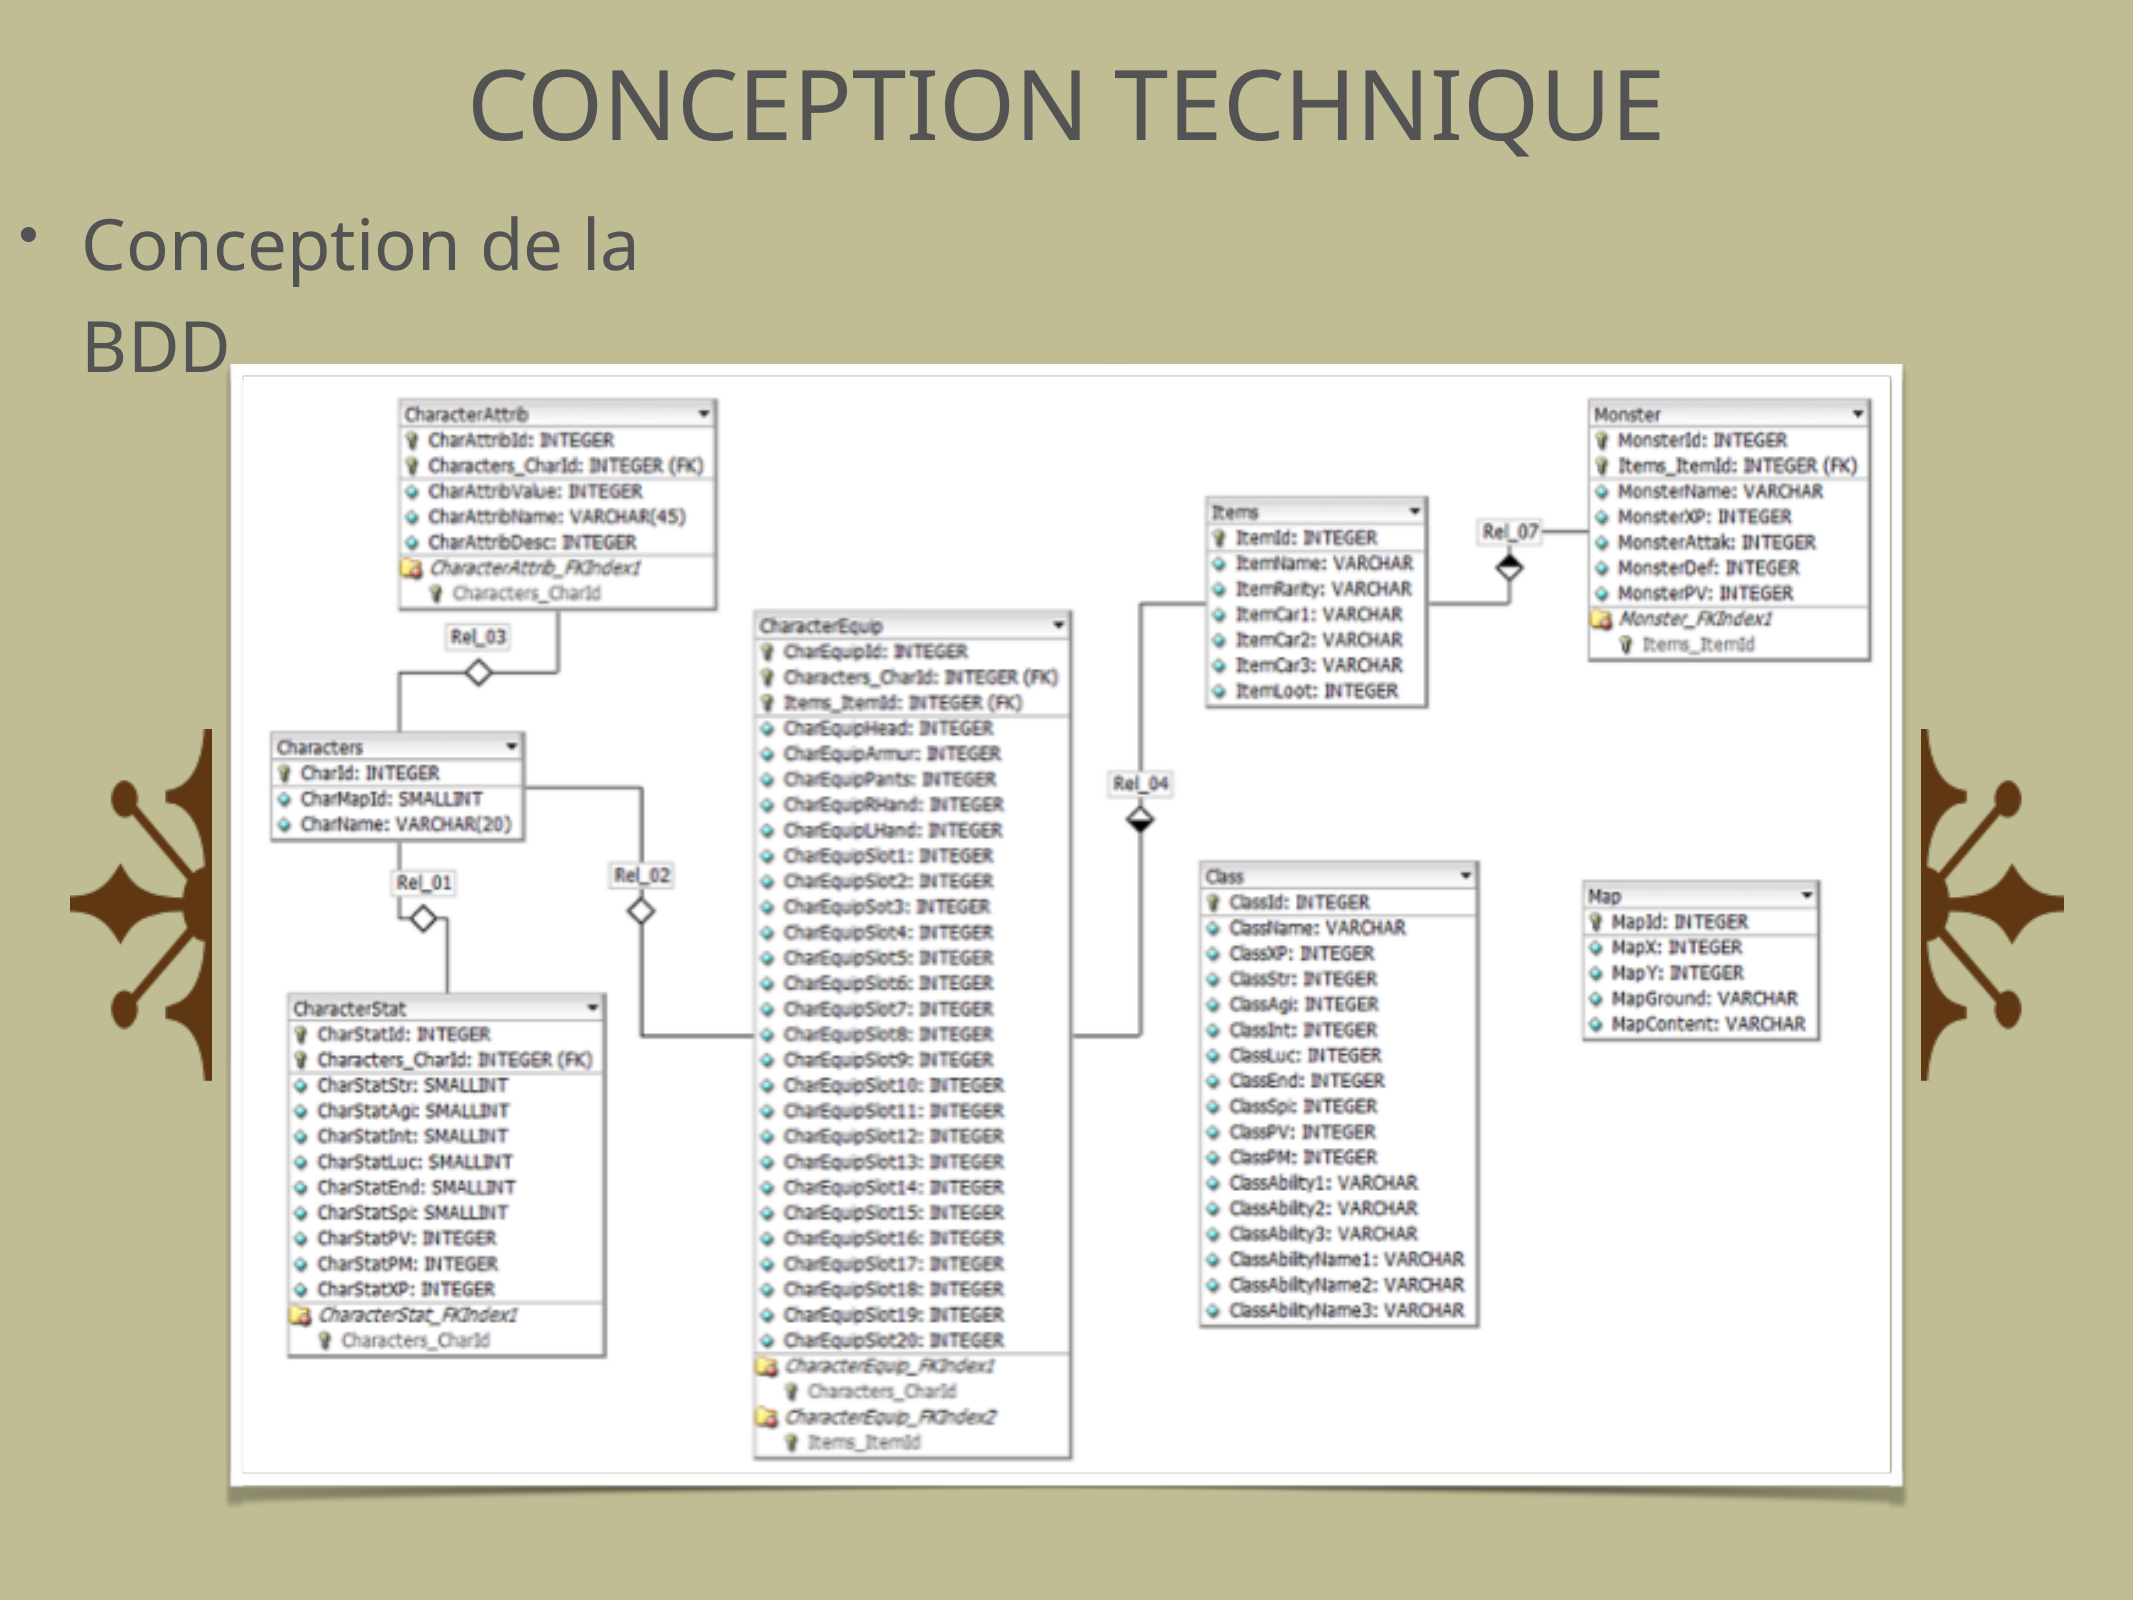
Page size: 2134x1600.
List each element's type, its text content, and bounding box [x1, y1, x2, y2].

title conception technique [57, 22, 2076, 180]
list Conception de la BDD [18, 205, 749, 364]
picture [1921, 728, 2064, 1084]
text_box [225, 364, 1909, 1509]
picture [69, 728, 213, 1084]
